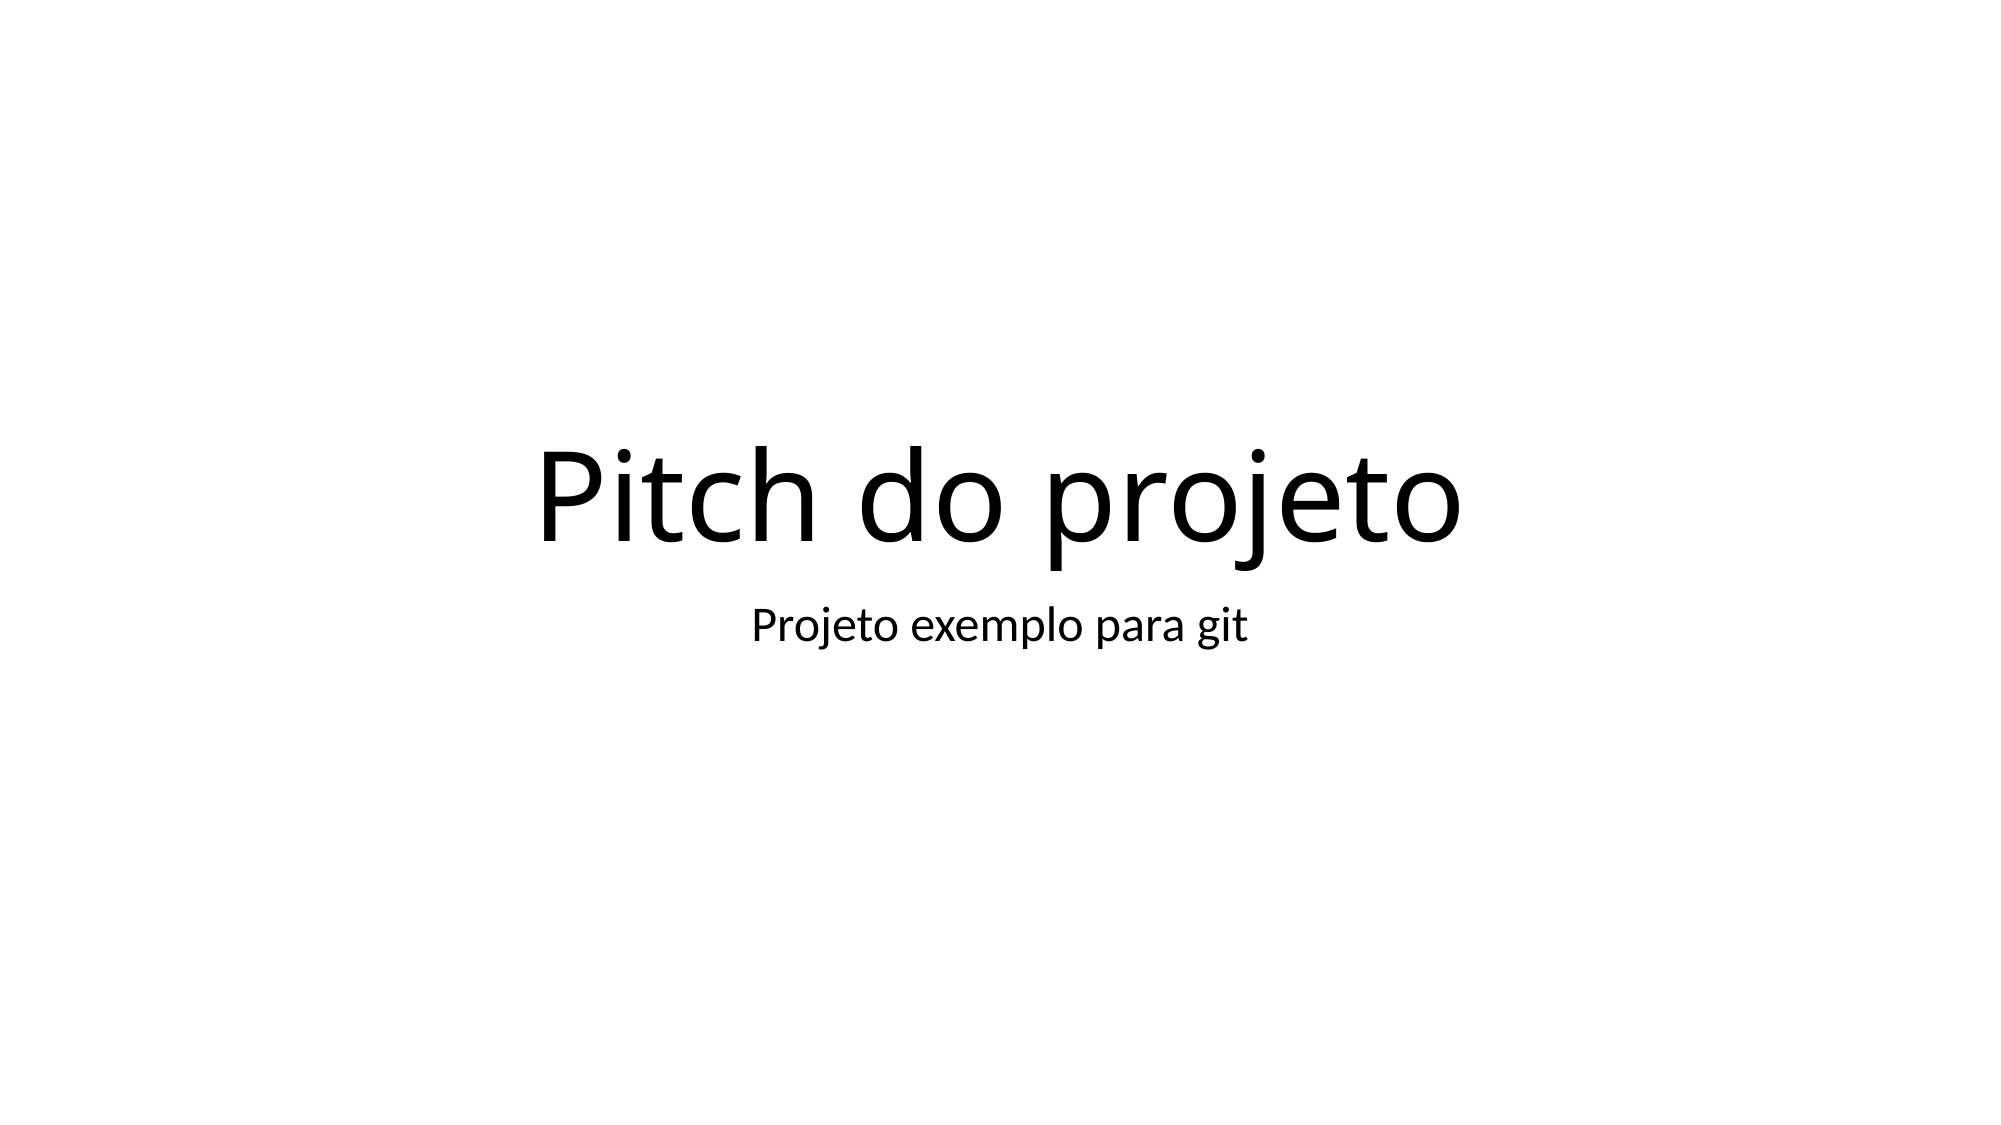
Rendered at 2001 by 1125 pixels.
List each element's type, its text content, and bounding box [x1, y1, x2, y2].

subtitle Projeto exemplo para git [249, 590, 1750, 863]
title Pitch do projeto [249, 184, 1750, 576]
